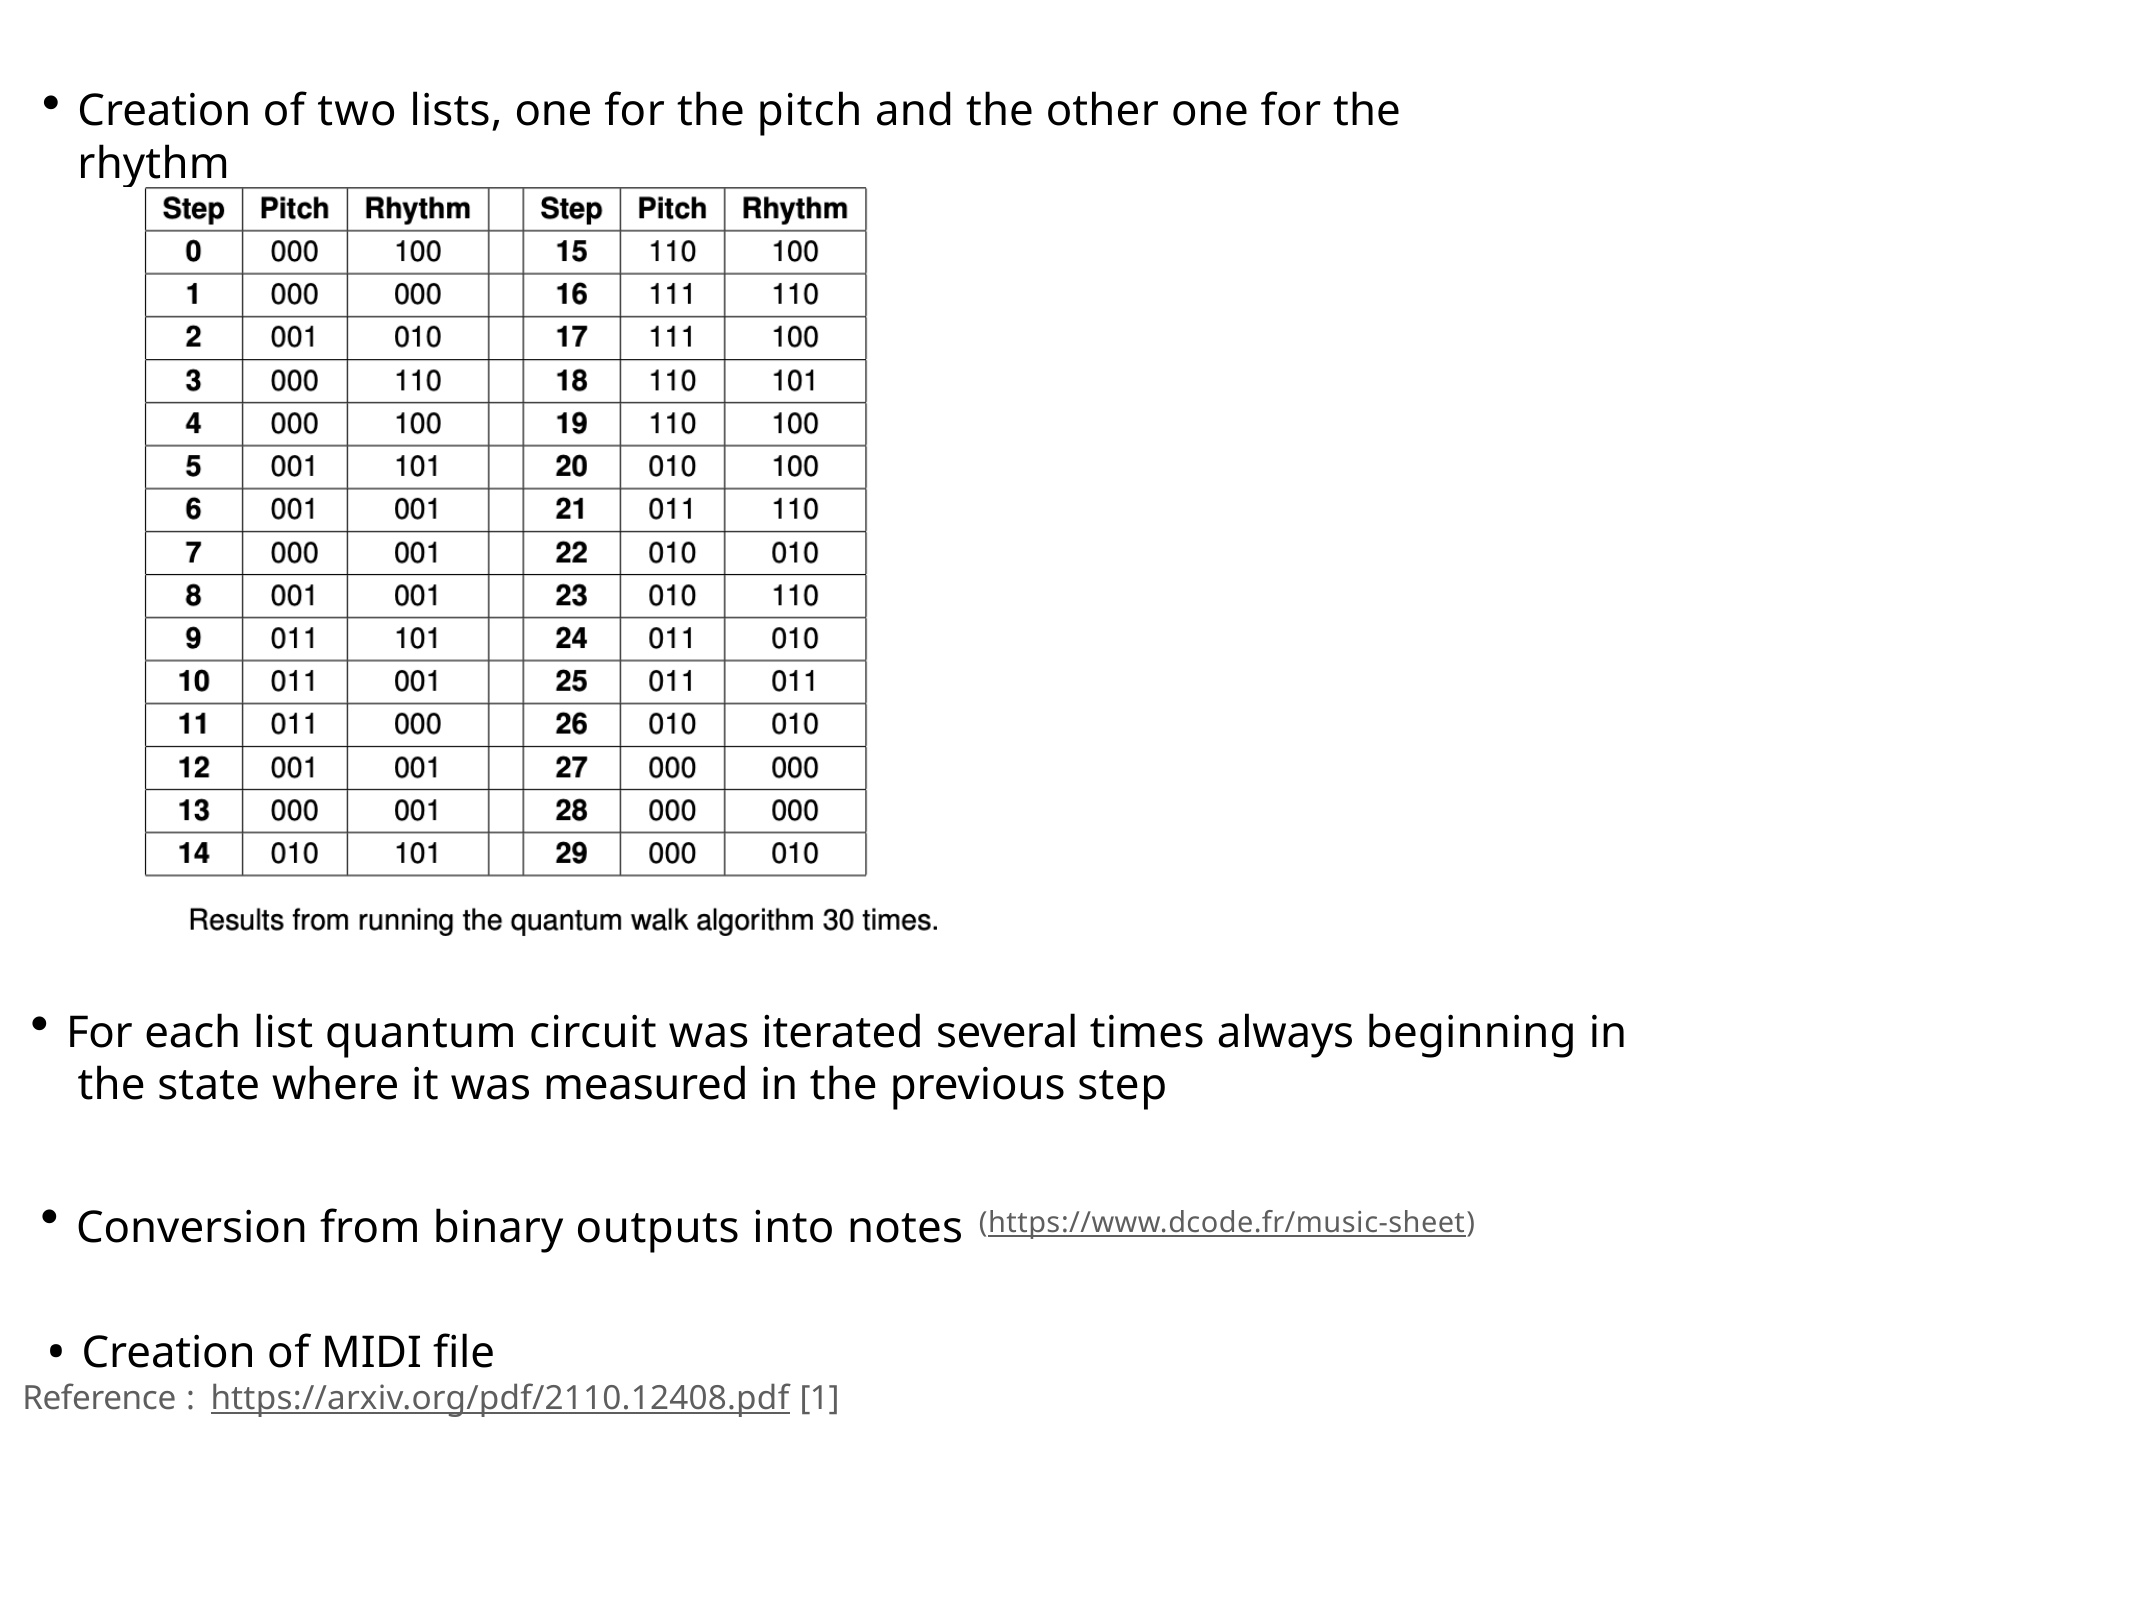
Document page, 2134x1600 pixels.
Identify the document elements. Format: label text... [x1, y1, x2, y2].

text_box Creation of two lists, one for the pitch and the other one for the rhythm [39, 80, 1459, 188]
text_box For each list quantum circuit was iterated several times always beginning in the state where it was measured in the previous step Conversion from binary outputs into notes (https://www.dcode.fr/music-sheet) Creation of MIDI file Reference : https://arxiv.org/pdf/2110.12408.pdf [1] [22, 1000, 2134, 1462]
picture [71, 187, 937, 937]
